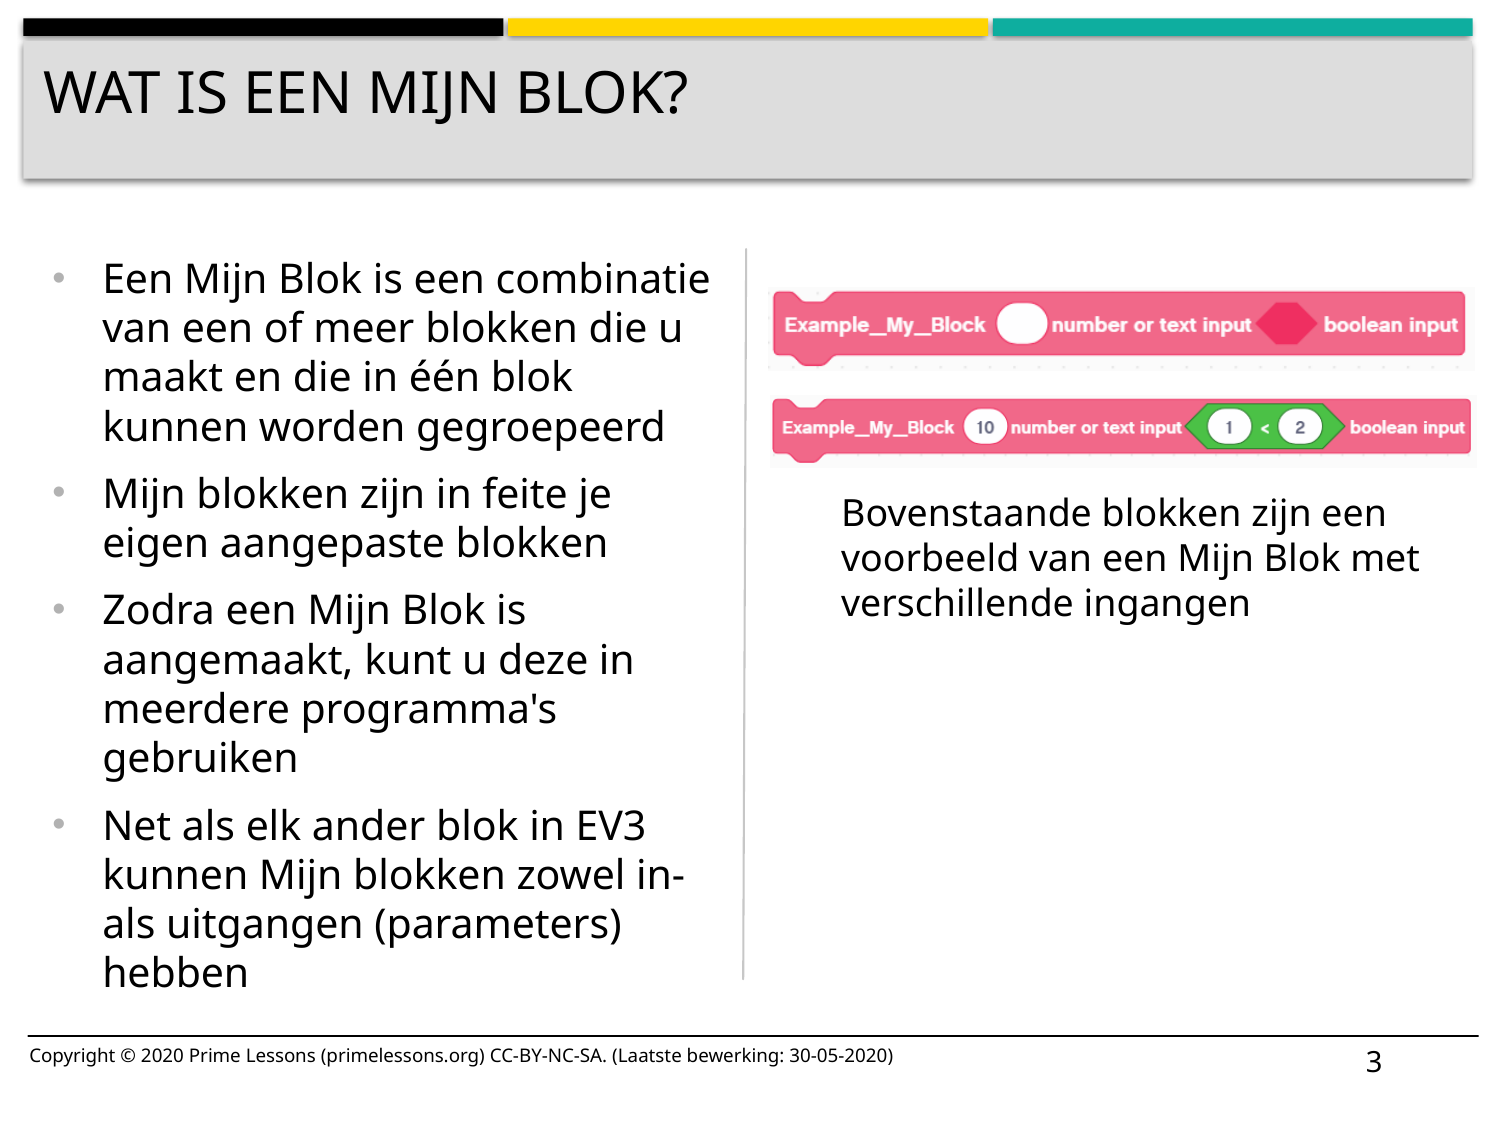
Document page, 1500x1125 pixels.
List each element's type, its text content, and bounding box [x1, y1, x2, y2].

text_box Bovenstaande blokken zijn een voorbeeld van een Mijn Blok met verschillende ingangen [826, 481, 1446, 632]
list Een Mijn Blok is een combinatie van een of meer blokken die u maakt en die in één blok kunnen worden gegroepeerd Mijn blokken zijn in feite je eigen aangepaste blokken Zodra een Mijn Blok is aangemaakt, kunt u deze in meerdere programma's gebruiken Net als elk ander blok in EV3 kunnen Mijn blokken zowel in- als uitgangen (parameters) hebben [37, 245, 732, 1005]
footer Copyright © 2020 Prime Lessons (primelessons.org) CC-BY-NC-SA. (Laatste bewerking: 30-05-2020) [14, 1036, 1500, 1097]
picture [770, 394, 1477, 469]
title Wat is een Mijn Blok? [28, 48, 1464, 172]
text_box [742, 248, 747, 980]
picture [768, 286, 1475, 372]
